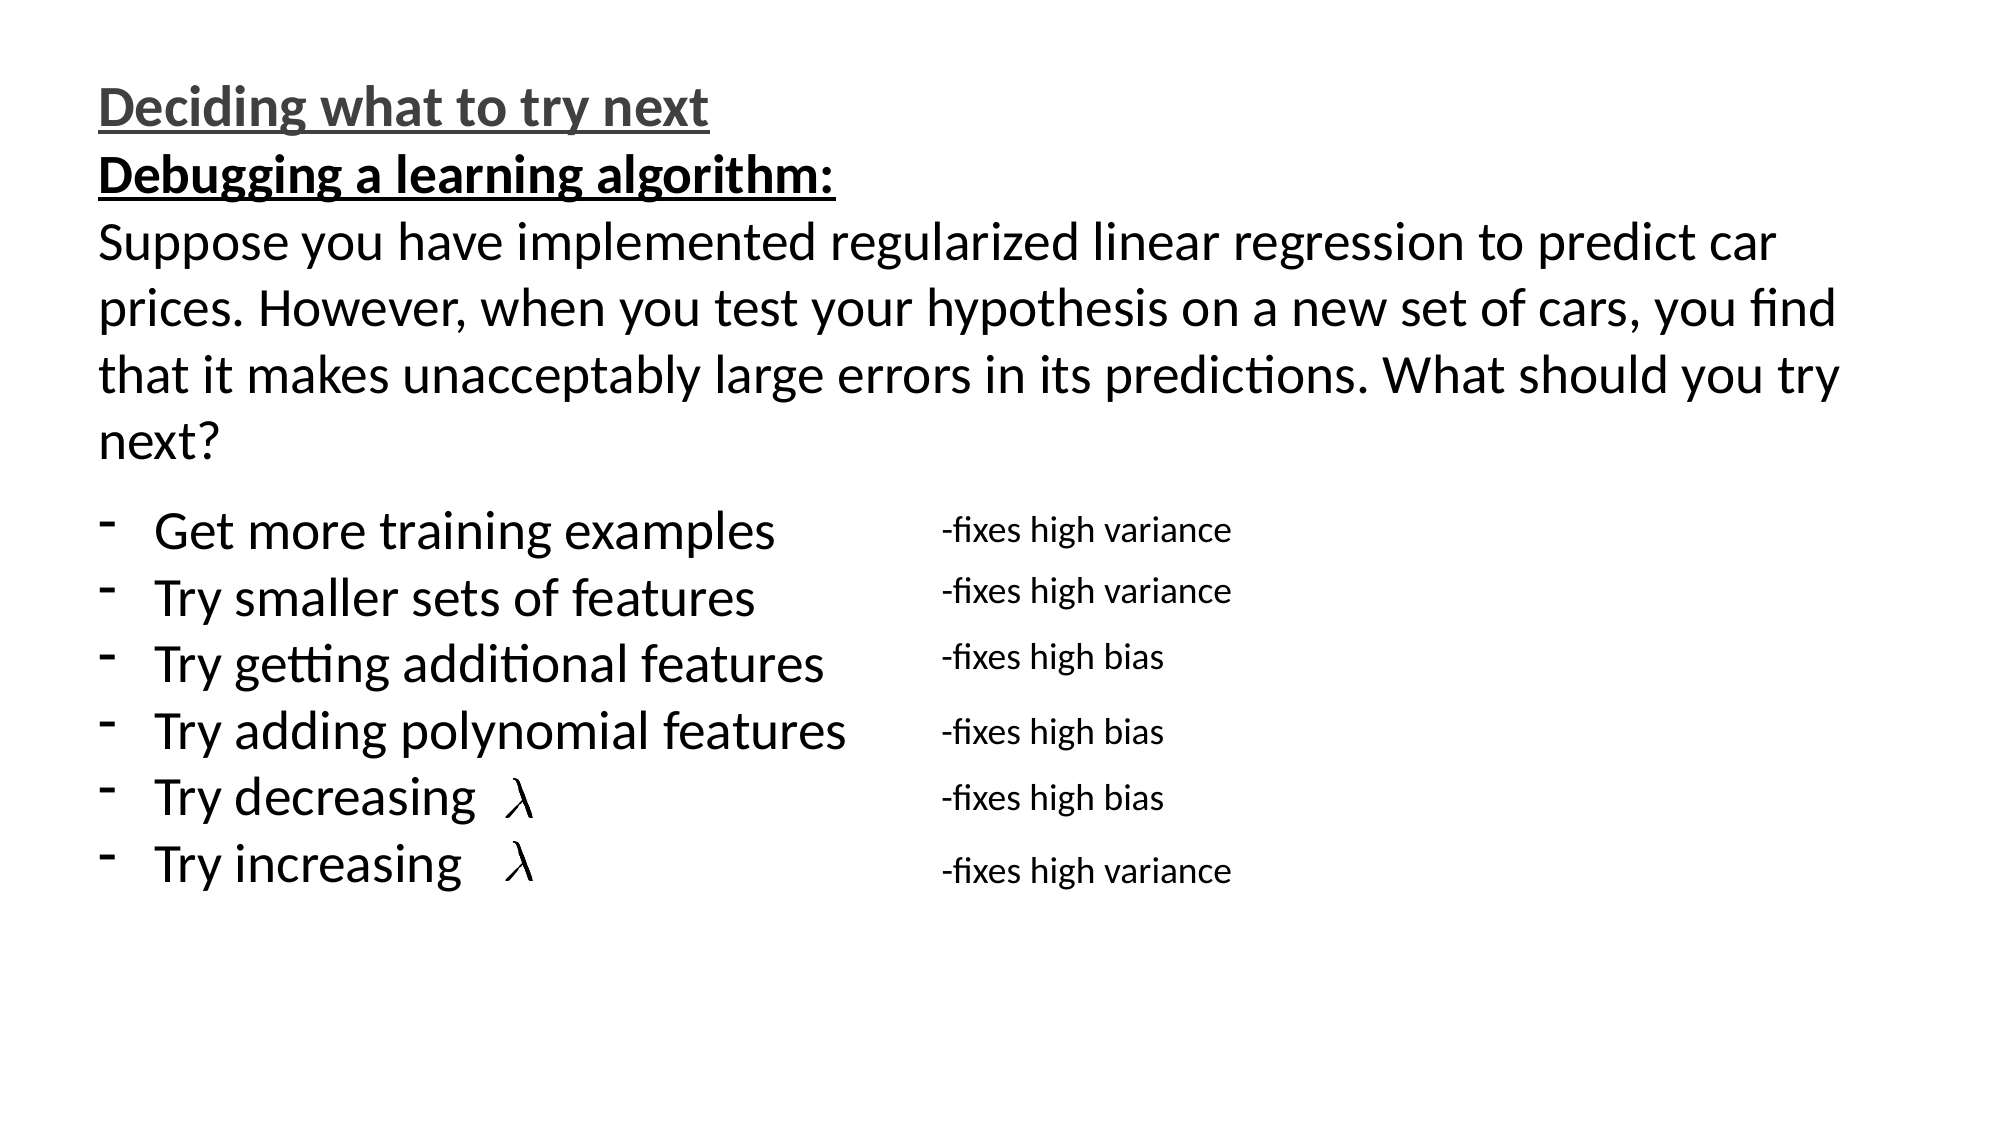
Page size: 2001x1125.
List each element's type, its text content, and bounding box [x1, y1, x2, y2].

text_box -fixes high bias [926, 624, 1180, 685]
picture [505, 778, 533, 819]
picture [505, 841, 533, 881]
text_box -fixes high variance [926, 497, 1248, 558]
text_box Deciding what to try next Debugging a learning algorithm: Suppose you have implemented regularized linear regression to predict car prices. However, when you test your hypothesis on a new set of cars, you find that it makes unacceptably large errors in its predictions. What should you try next? [83, 60, 1934, 479]
text_box -fixes high variance [926, 838, 1248, 899]
text_box -fixes high bias [926, 699, 1180, 760]
text_box Get more training examples Try smaller sets of features Try getting additional features Try adding polynomial features Try decreasing Try increasing [83, 486, 1300, 901]
text_box -fixes high variance [926, 559, 1248, 619]
text_box -fixes high bias [926, 765, 1180, 826]
